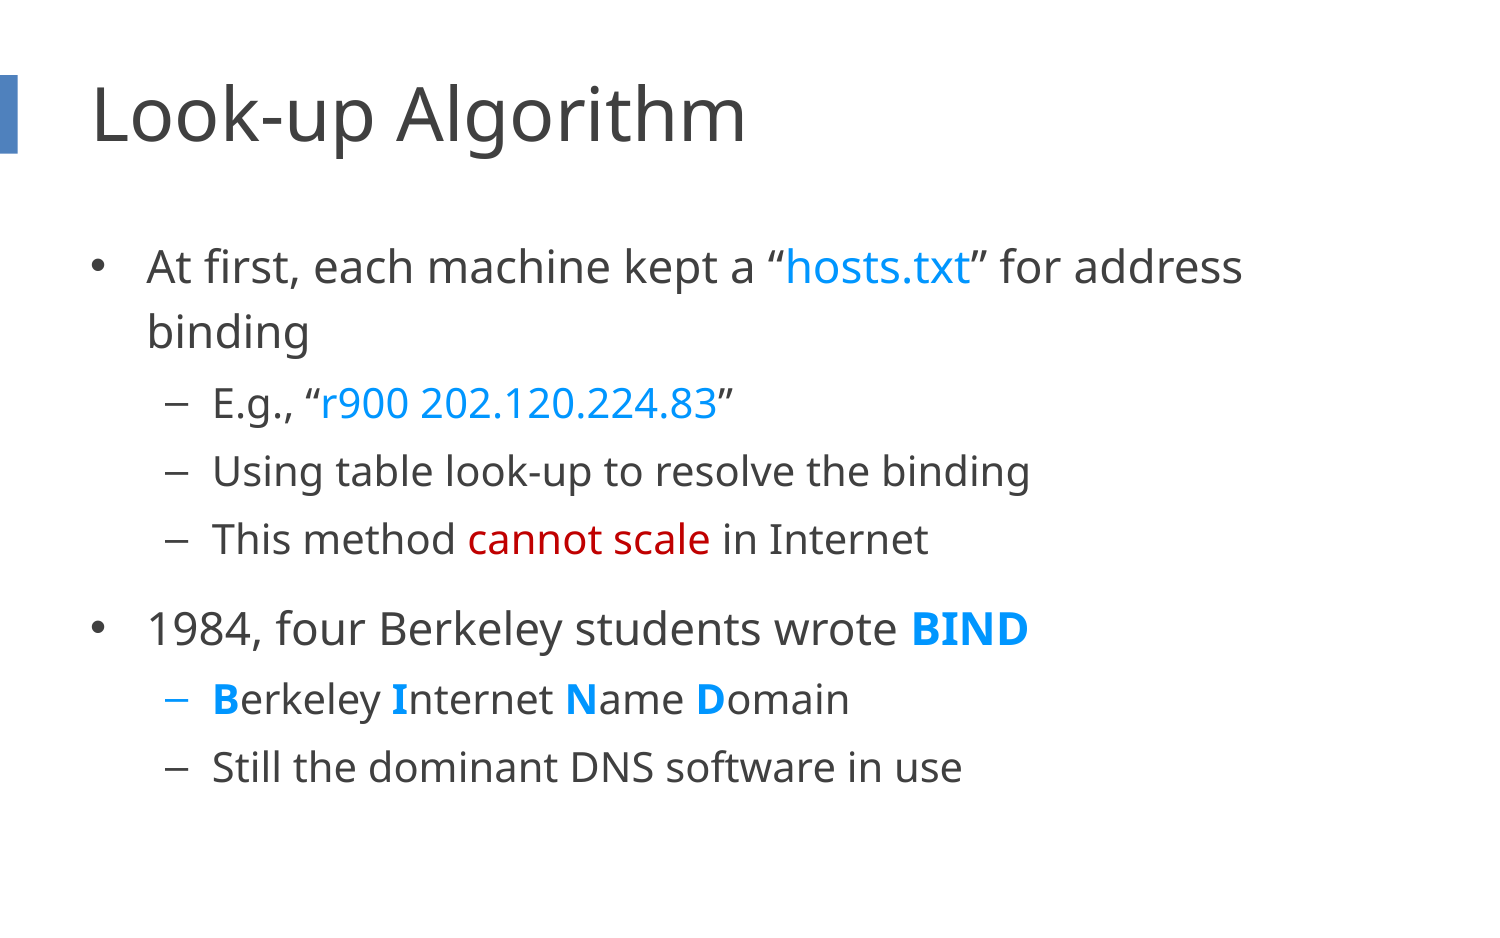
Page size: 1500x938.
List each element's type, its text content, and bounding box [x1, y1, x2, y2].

title Look-up Algorithm [75, 37, 1425, 186]
list At first, each machine kept a “hosts.txt” for address binding E.g., “r900 202.120.224.83” Using table look-up to resolve the binding This method cannot scale in Internet 1984, four Berkeley students wrote BIND Berkeley Internet Name Domain Still the dominant DNS software in use [75, 218, 1425, 838]
